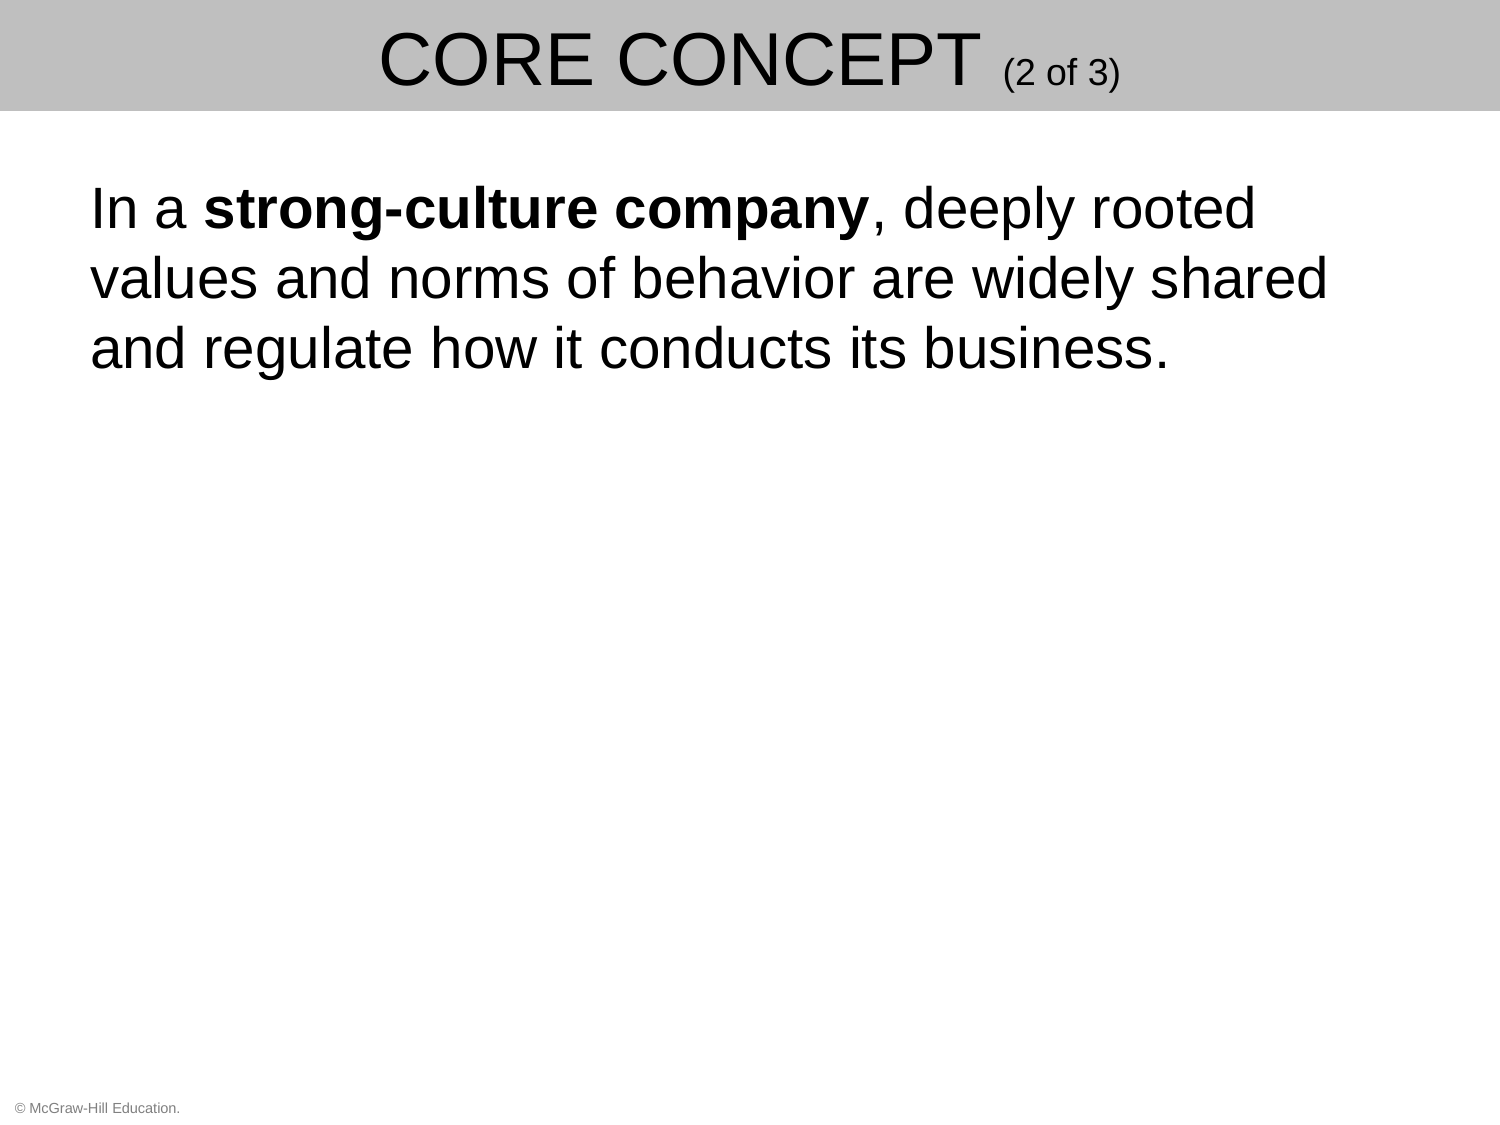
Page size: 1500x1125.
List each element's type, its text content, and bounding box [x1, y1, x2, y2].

title Core Concept (2 of 3) [0, 0, 1500, 111]
list In a strong-culture company, deeply rooted values and norms of behavior are widely shared and regulate how it conducts its business. [74, 162, 1426, 1076]
